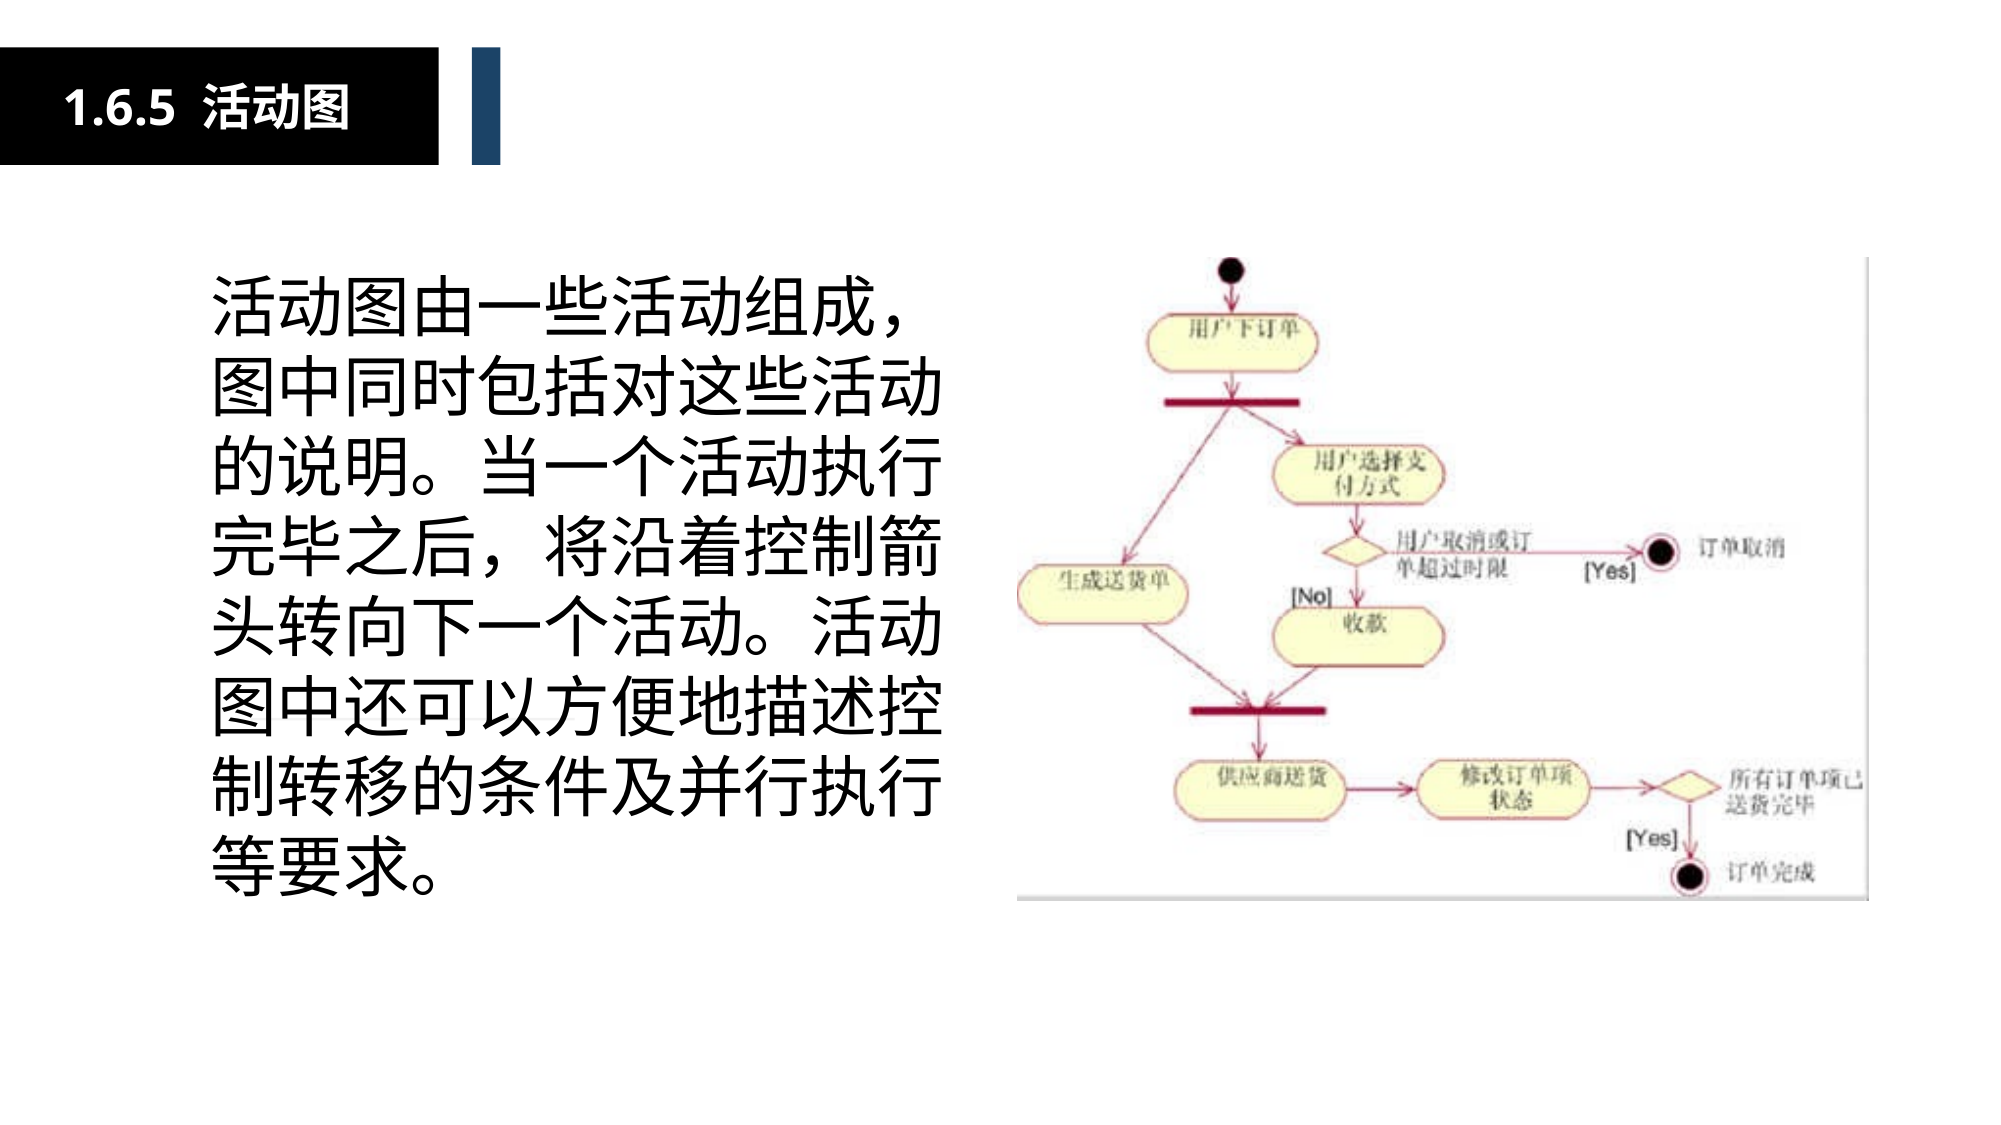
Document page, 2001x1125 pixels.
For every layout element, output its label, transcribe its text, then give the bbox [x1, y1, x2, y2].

text_box [471, 46, 501, 166]
text_box 1.6.5 活动图 [0, 68, 414, 143]
text_box [0, 46, 440, 166]
text_box 活动图由一些活动组成，图中同时包括对这些活动的说明。当一个活动执行完毕之后，将沿着控制箭头转向下一个活动。活动图中还可以方便地描述控制转移的条件及并行执行等要求。 [195, 257, 965, 912]
picture [1017, 257, 1869, 901]
